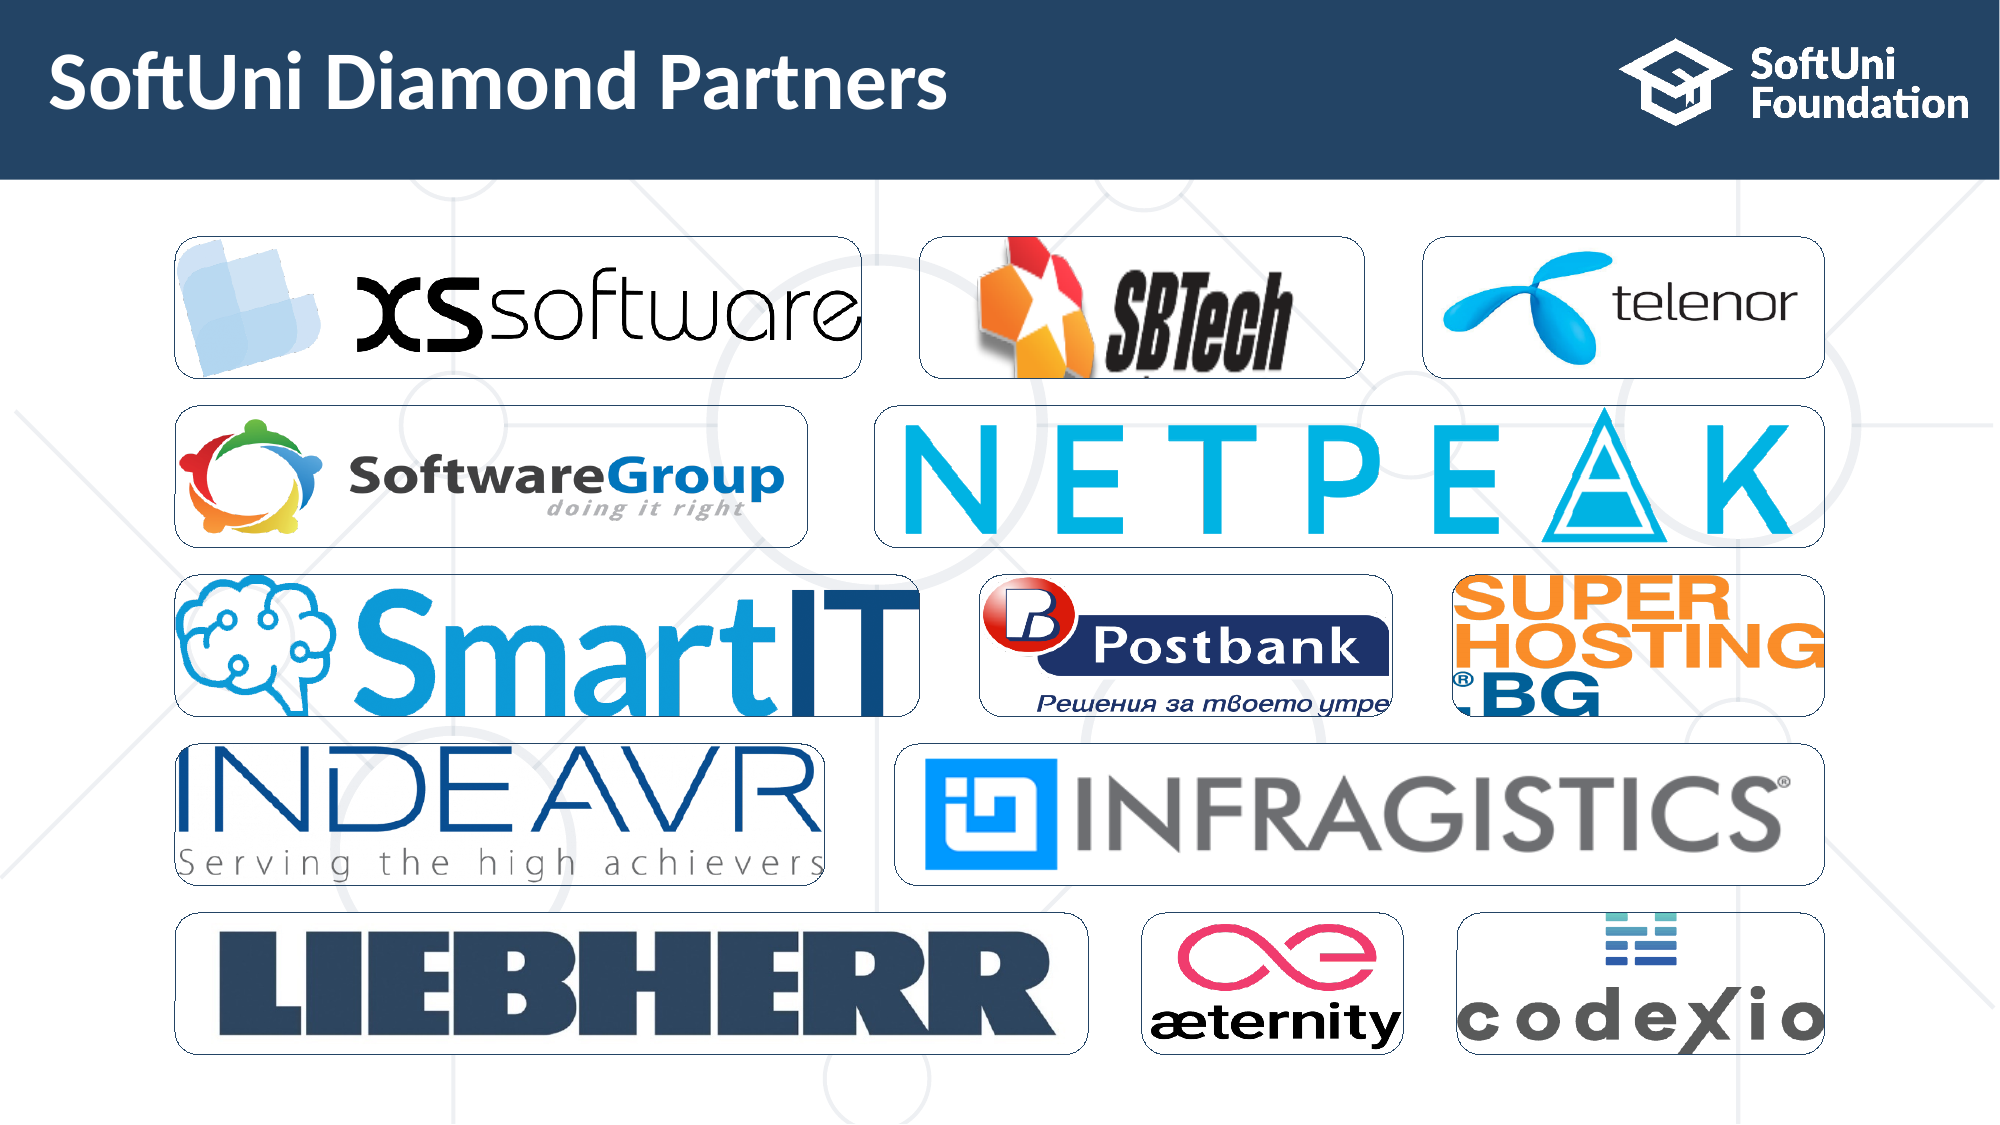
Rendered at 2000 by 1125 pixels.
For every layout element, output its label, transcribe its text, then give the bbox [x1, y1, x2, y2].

picture [174, 574, 287, 717]
picture [516, 642, 545, 717]
picture [979, 574, 1393, 717]
picture [611, 706, 633, 717]
picture [1451, 574, 1825, 717]
picture [223, 615, 232, 625]
picture [263, 574, 920, 717]
picture [873, 405, 1825, 548]
picture [595, 678, 625, 702]
picture [174, 405, 809, 548]
picture [264, 614, 273, 625]
picture [1422, 236, 1825, 379]
picture [184, 585, 329, 710]
picture [174, 743, 826, 886]
picture [919, 236, 1365, 379]
picture [894, 743, 1825, 886]
title SoftUni Diamond Partners [31, 16, 1591, 162]
picture [466, 642, 495, 717]
picture [1618, 38, 1968, 126]
picture [174, 236, 862, 379]
picture [295, 647, 305, 656]
picture [174, 912, 1089, 1055]
picture [233, 661, 243, 670]
picture [1456, 912, 1825, 1055]
picture [1141, 912, 1404, 1055]
